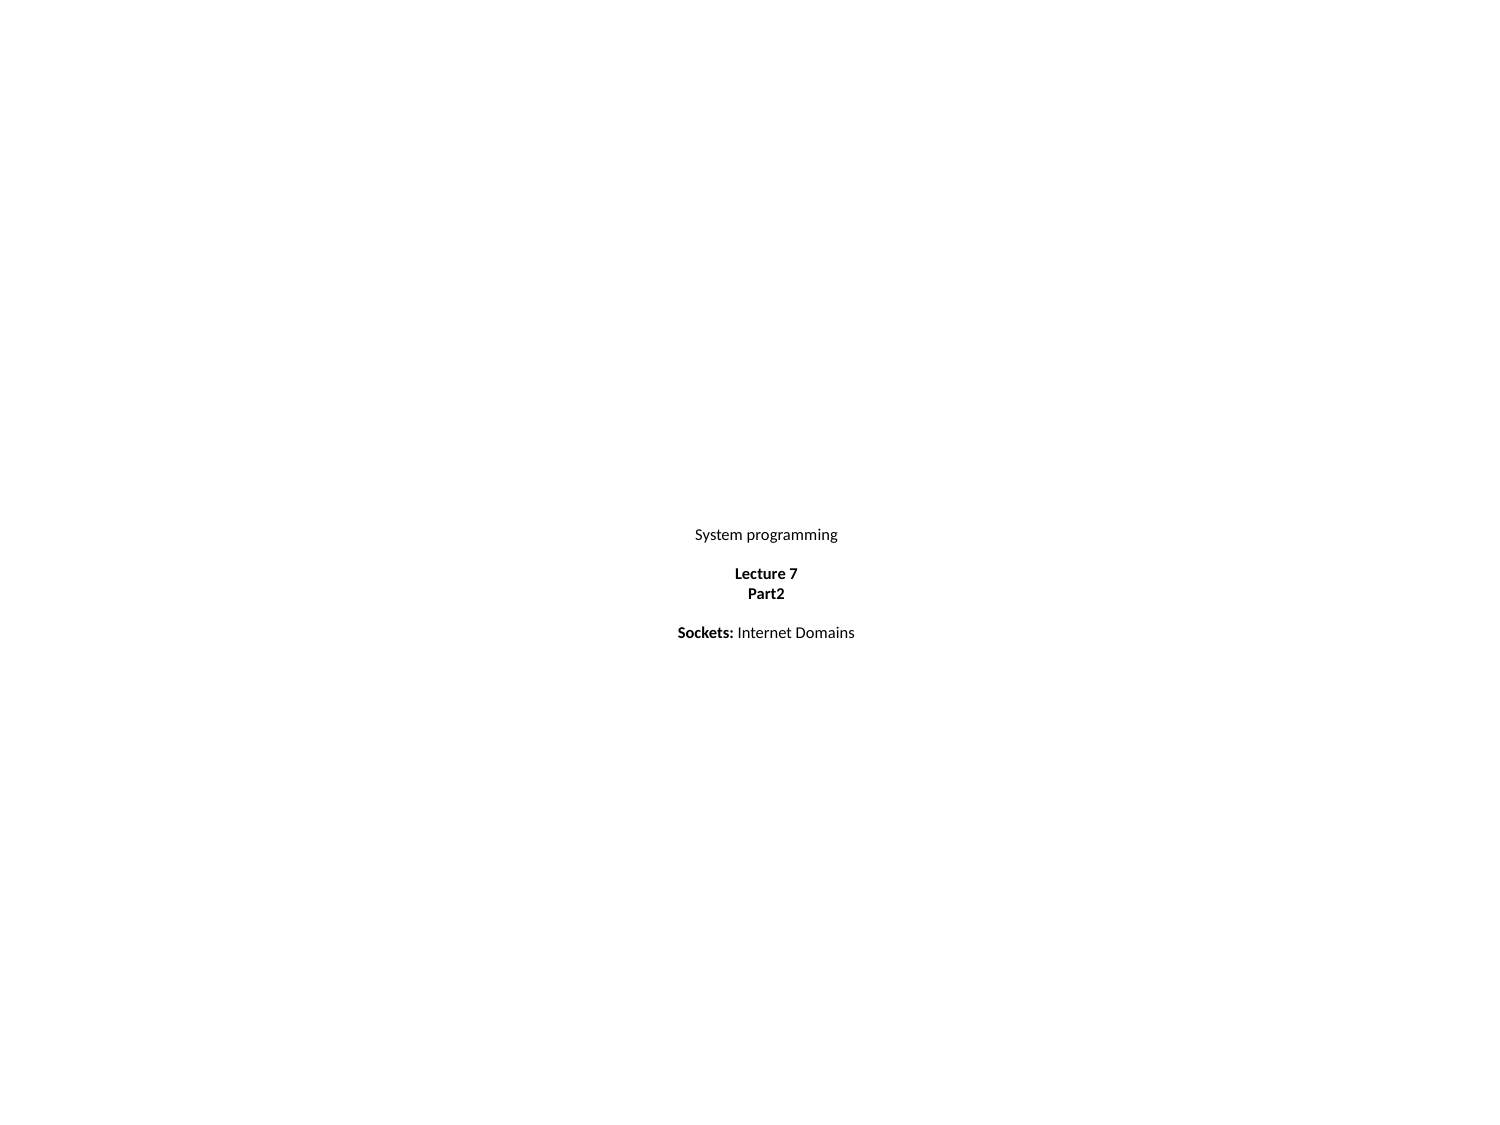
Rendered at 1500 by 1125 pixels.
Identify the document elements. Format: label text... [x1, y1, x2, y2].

title System programming Lecture 7 Part2 Sockets: Internet Domains [128, 492, 1404, 734]
